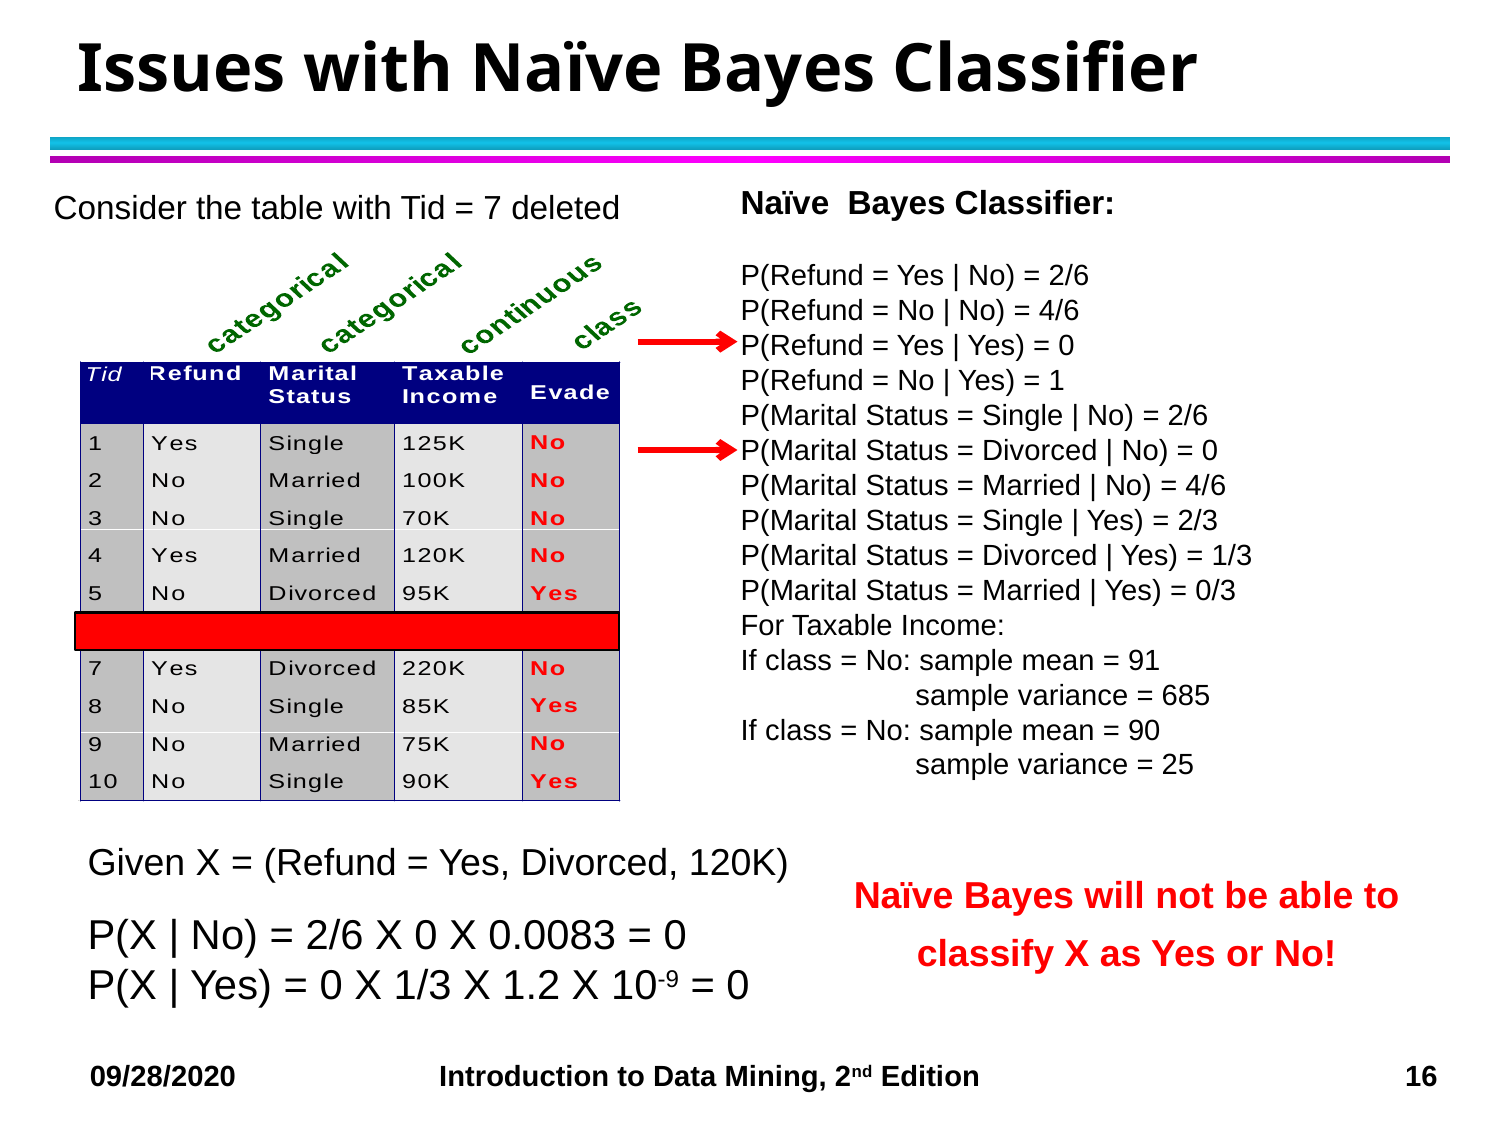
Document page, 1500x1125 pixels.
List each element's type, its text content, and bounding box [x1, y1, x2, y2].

text_box Given X = (Refund = Yes, Divorced, 120K) P(X | No) = 2/6 X 0 X 0.0083 = 0 P(X | Yes) = 0 X 1/3 X 1.2 X 10-9 = 0 [72, 830, 805, 1051]
text_box Consider the table with Tid = 7 deleted [37, 178, 638, 234]
text_box Naïve Bayes Classifier: P(Refund = Yes | No) = 2/6 P(Refund = No | No) = 4/6 P(Refund = Yes | Yes) = 0 P(Refund = No | Yes) = 1 P(Marital Status = Single | No) = 2/6 P(Marital Status = Divorced | No) = 0 P(Marital Status = Married | No) = 4/6 P(Marital Status = Single | Yes) = 2/3 P(Marital Status = Divorced | Yes) = 1/3 P(Marital Status = Married | Yes) = 0/3 For Taxable Income: If class = No: sample mean = 91 sample variance = 685 If class = No: sample mean = 90 sample variance = 25 [725, 174, 1269, 824]
list [67, 187, 1432, 1038]
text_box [66, 236, 672, 818]
title Issues with Naïve Bayes Classifier [62, 24, 1421, 113]
text_box Naïve Bayes will not be able to classify X as Yes or No! [814, 849, 1440, 982]
